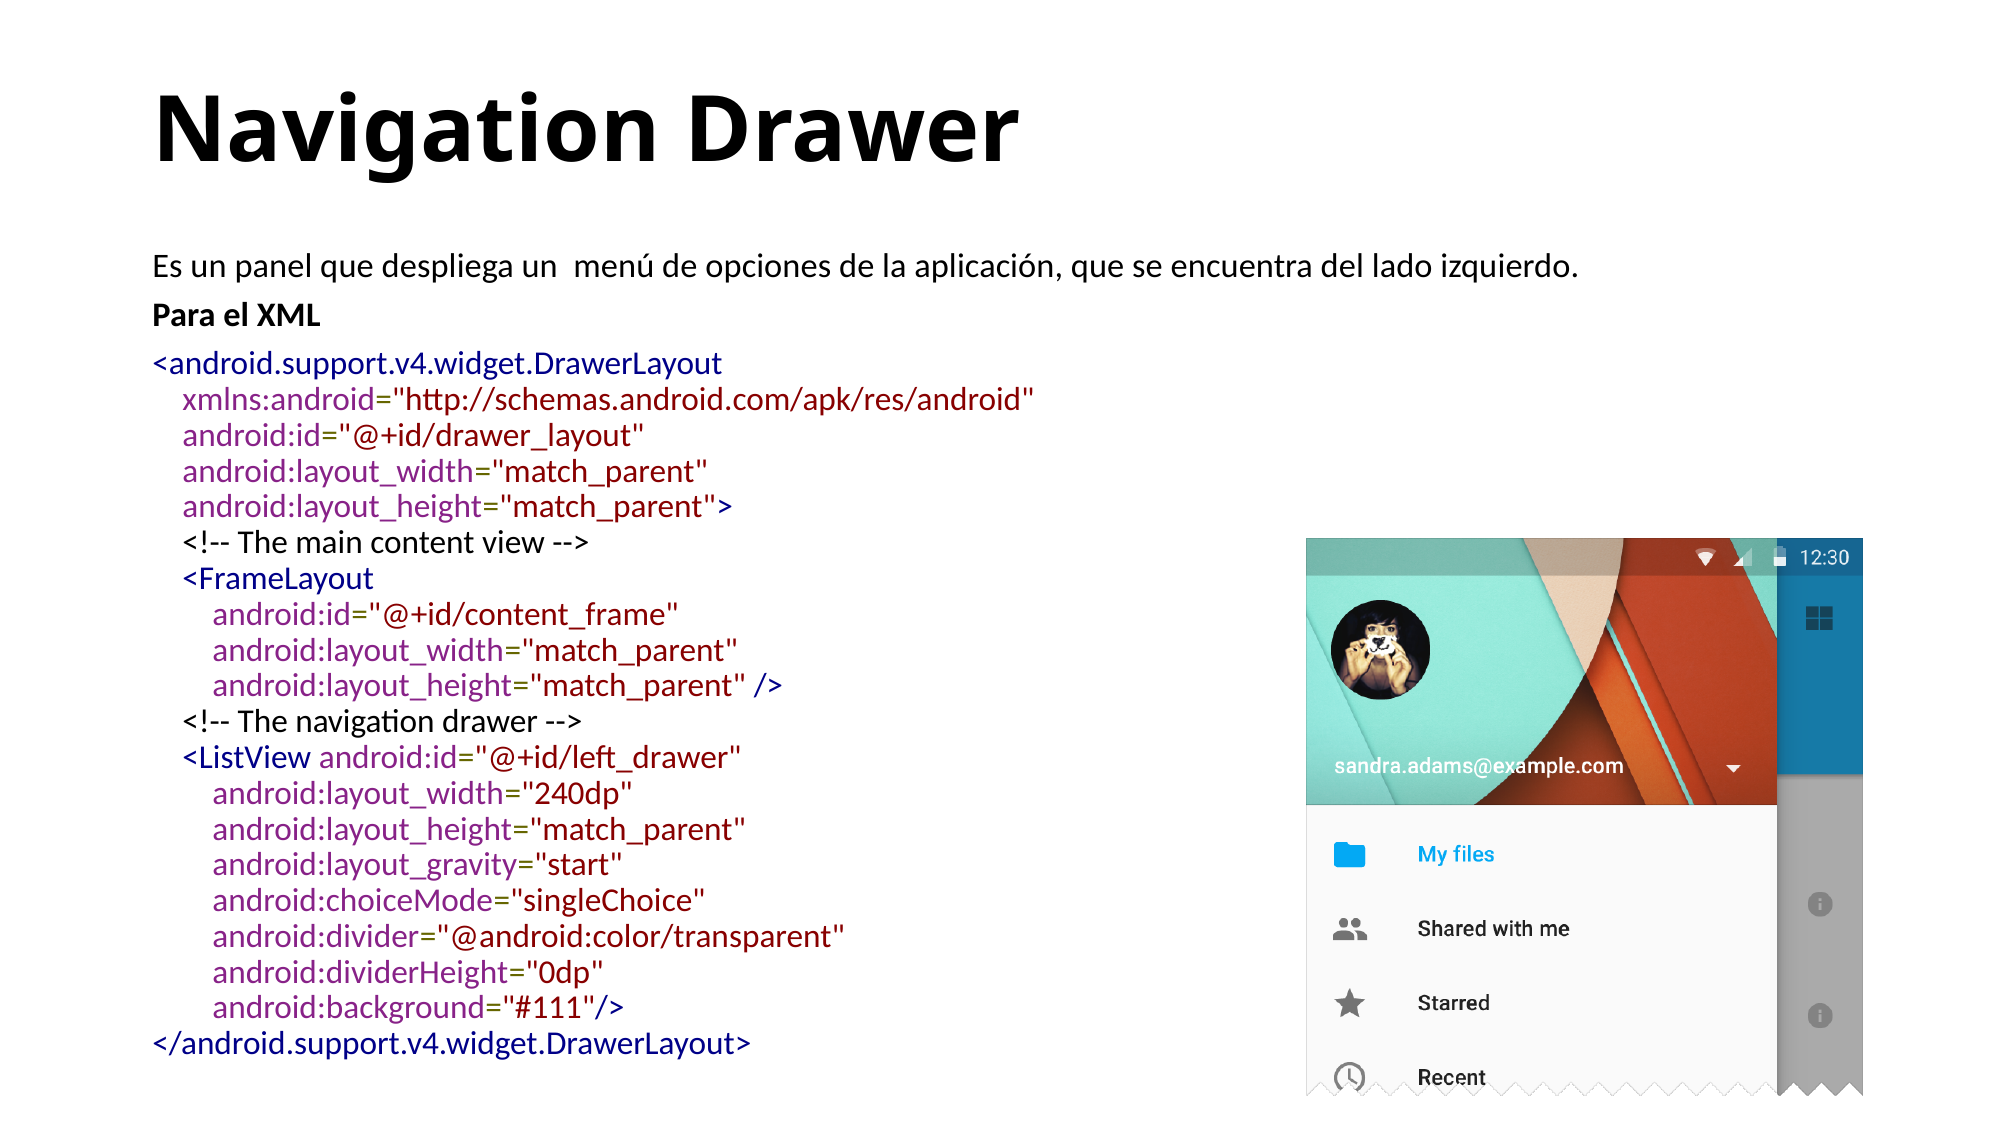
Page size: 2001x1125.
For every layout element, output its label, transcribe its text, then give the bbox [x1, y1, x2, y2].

picture [1306, 538, 1863, 1096]
list Es un panel que despliega un menú de opciones de la aplicación, que se encuentra del lado izquierdo. Para el XML <android.support.v4.widget.DrawerLayout xmlns:android="http://schemas.android.com/apk/res/android" android:id="@+id/drawer_layout" android:layout_width="match_parent" android:layout_height="match_parent"> <!-- The main content view --> <FrameLayout android:id="@+id/content_frame" android:layout_width="match_parent" android:layout_height="match_parent" /> <!-- The navigation drawer --> <ListView android:id="@+id/left_drawer" android:layout_width="240dp" android:layout_height="match_parent" android:layout_gravity="start" android:choiceMode="singleChoice" android:divider="@android:color/transparent" android:dividerHeight="0dp" android:background="#111"/> </android.support.v4.widget.DrawerLayout> [137, 240, 2000, 1078]
title Navigation Drawer [137, 23, 1863, 240]
